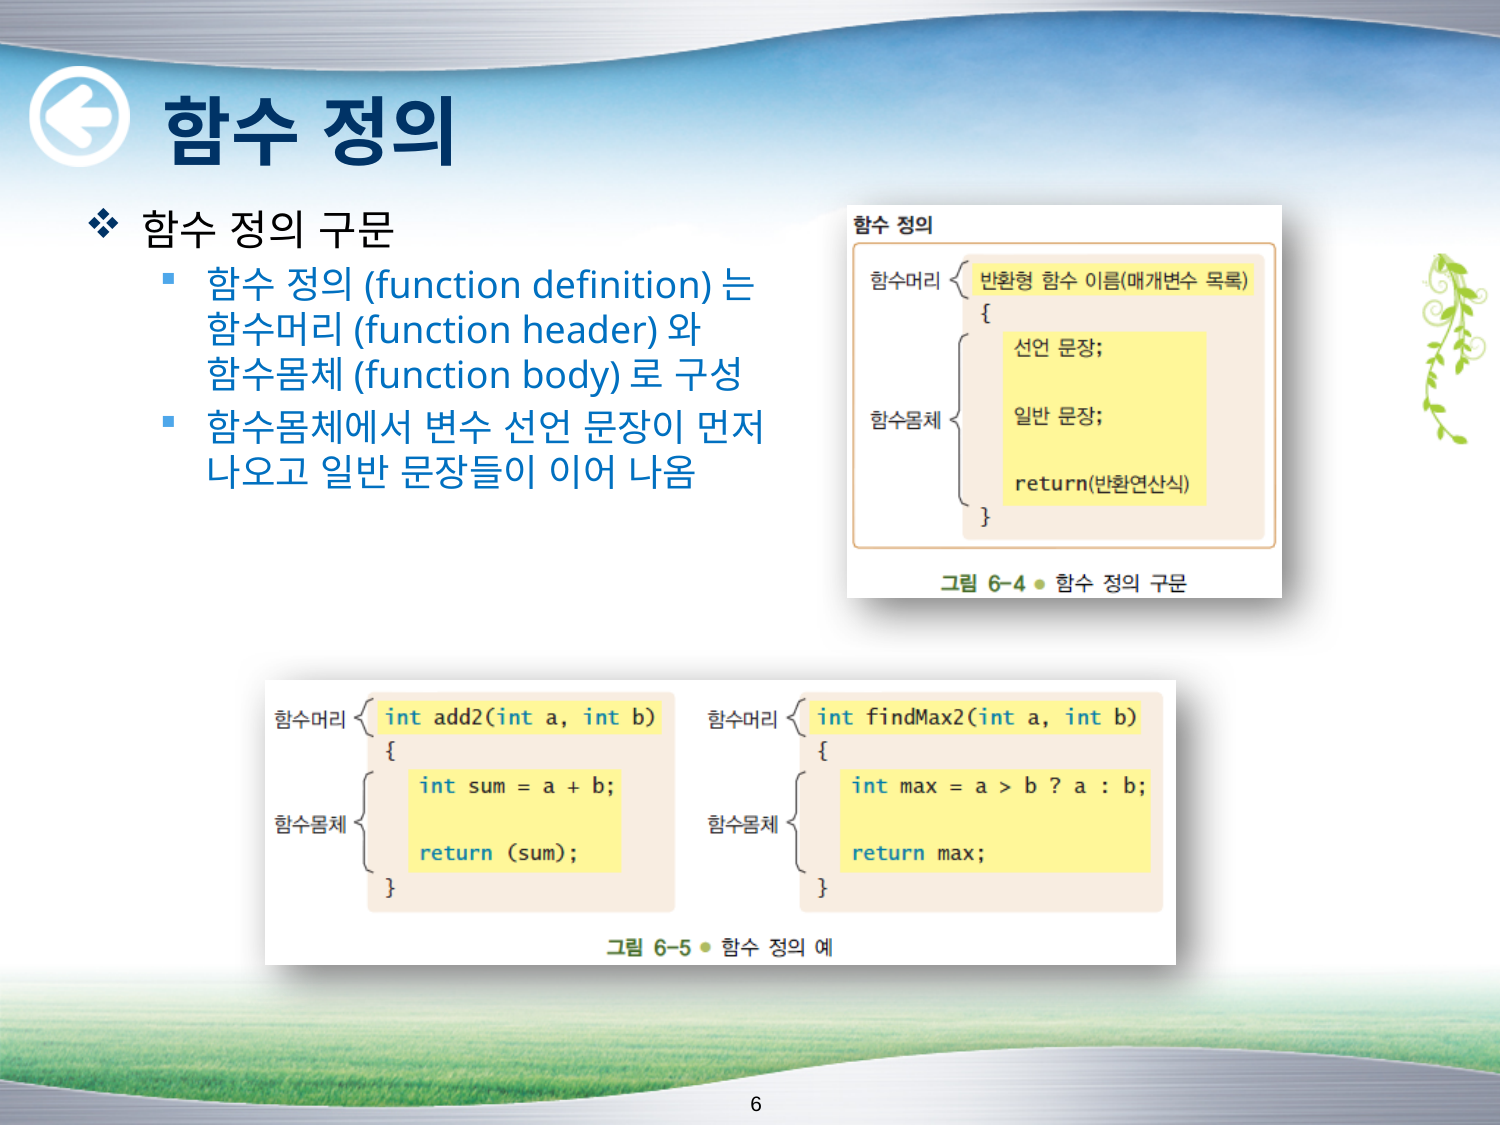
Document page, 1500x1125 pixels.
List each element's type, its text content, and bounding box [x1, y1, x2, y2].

picture [0, 0, 1500, 1125]
list 함수 정의 구문 함수 정의(function definition)는 함수머리(function header)와 함수몸체(function body)로 구성 함수몸체에서 변수 선언 문장이 먼저 나오고 일반 문장들이 이어 나옴 [69, 196, 786, 1071]
slide_number 6 [687, 1082, 826, 1125]
title 함수 정의 [147, 77, 1424, 181]
